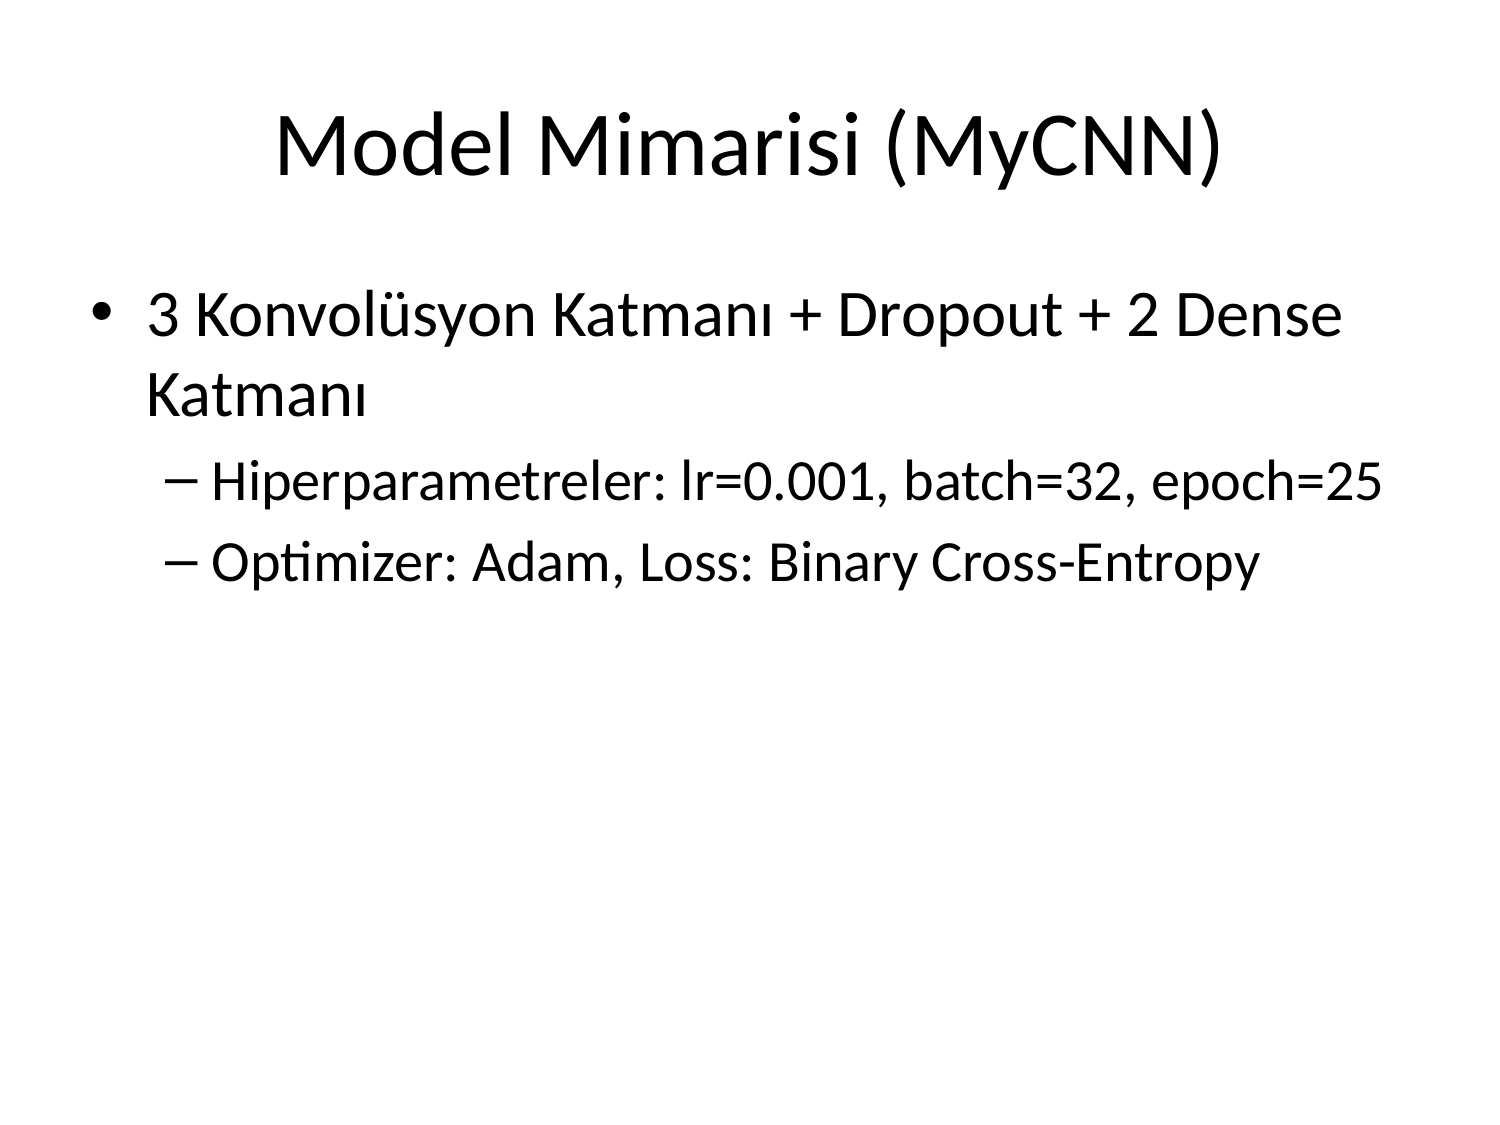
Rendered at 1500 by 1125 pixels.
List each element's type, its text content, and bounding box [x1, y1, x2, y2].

list 3 Konvolüsyon Katmanı + Dropout + 2 Dense Katmanı Hiperparametreler: lr=0.001, batch=32, epoch=25 Optimizer: Adam, Loss: Binary Cross-Entropy [75, 262, 1425, 1005]
title Model Mimarisi (MyCNN) [75, 45, 1425, 233]
